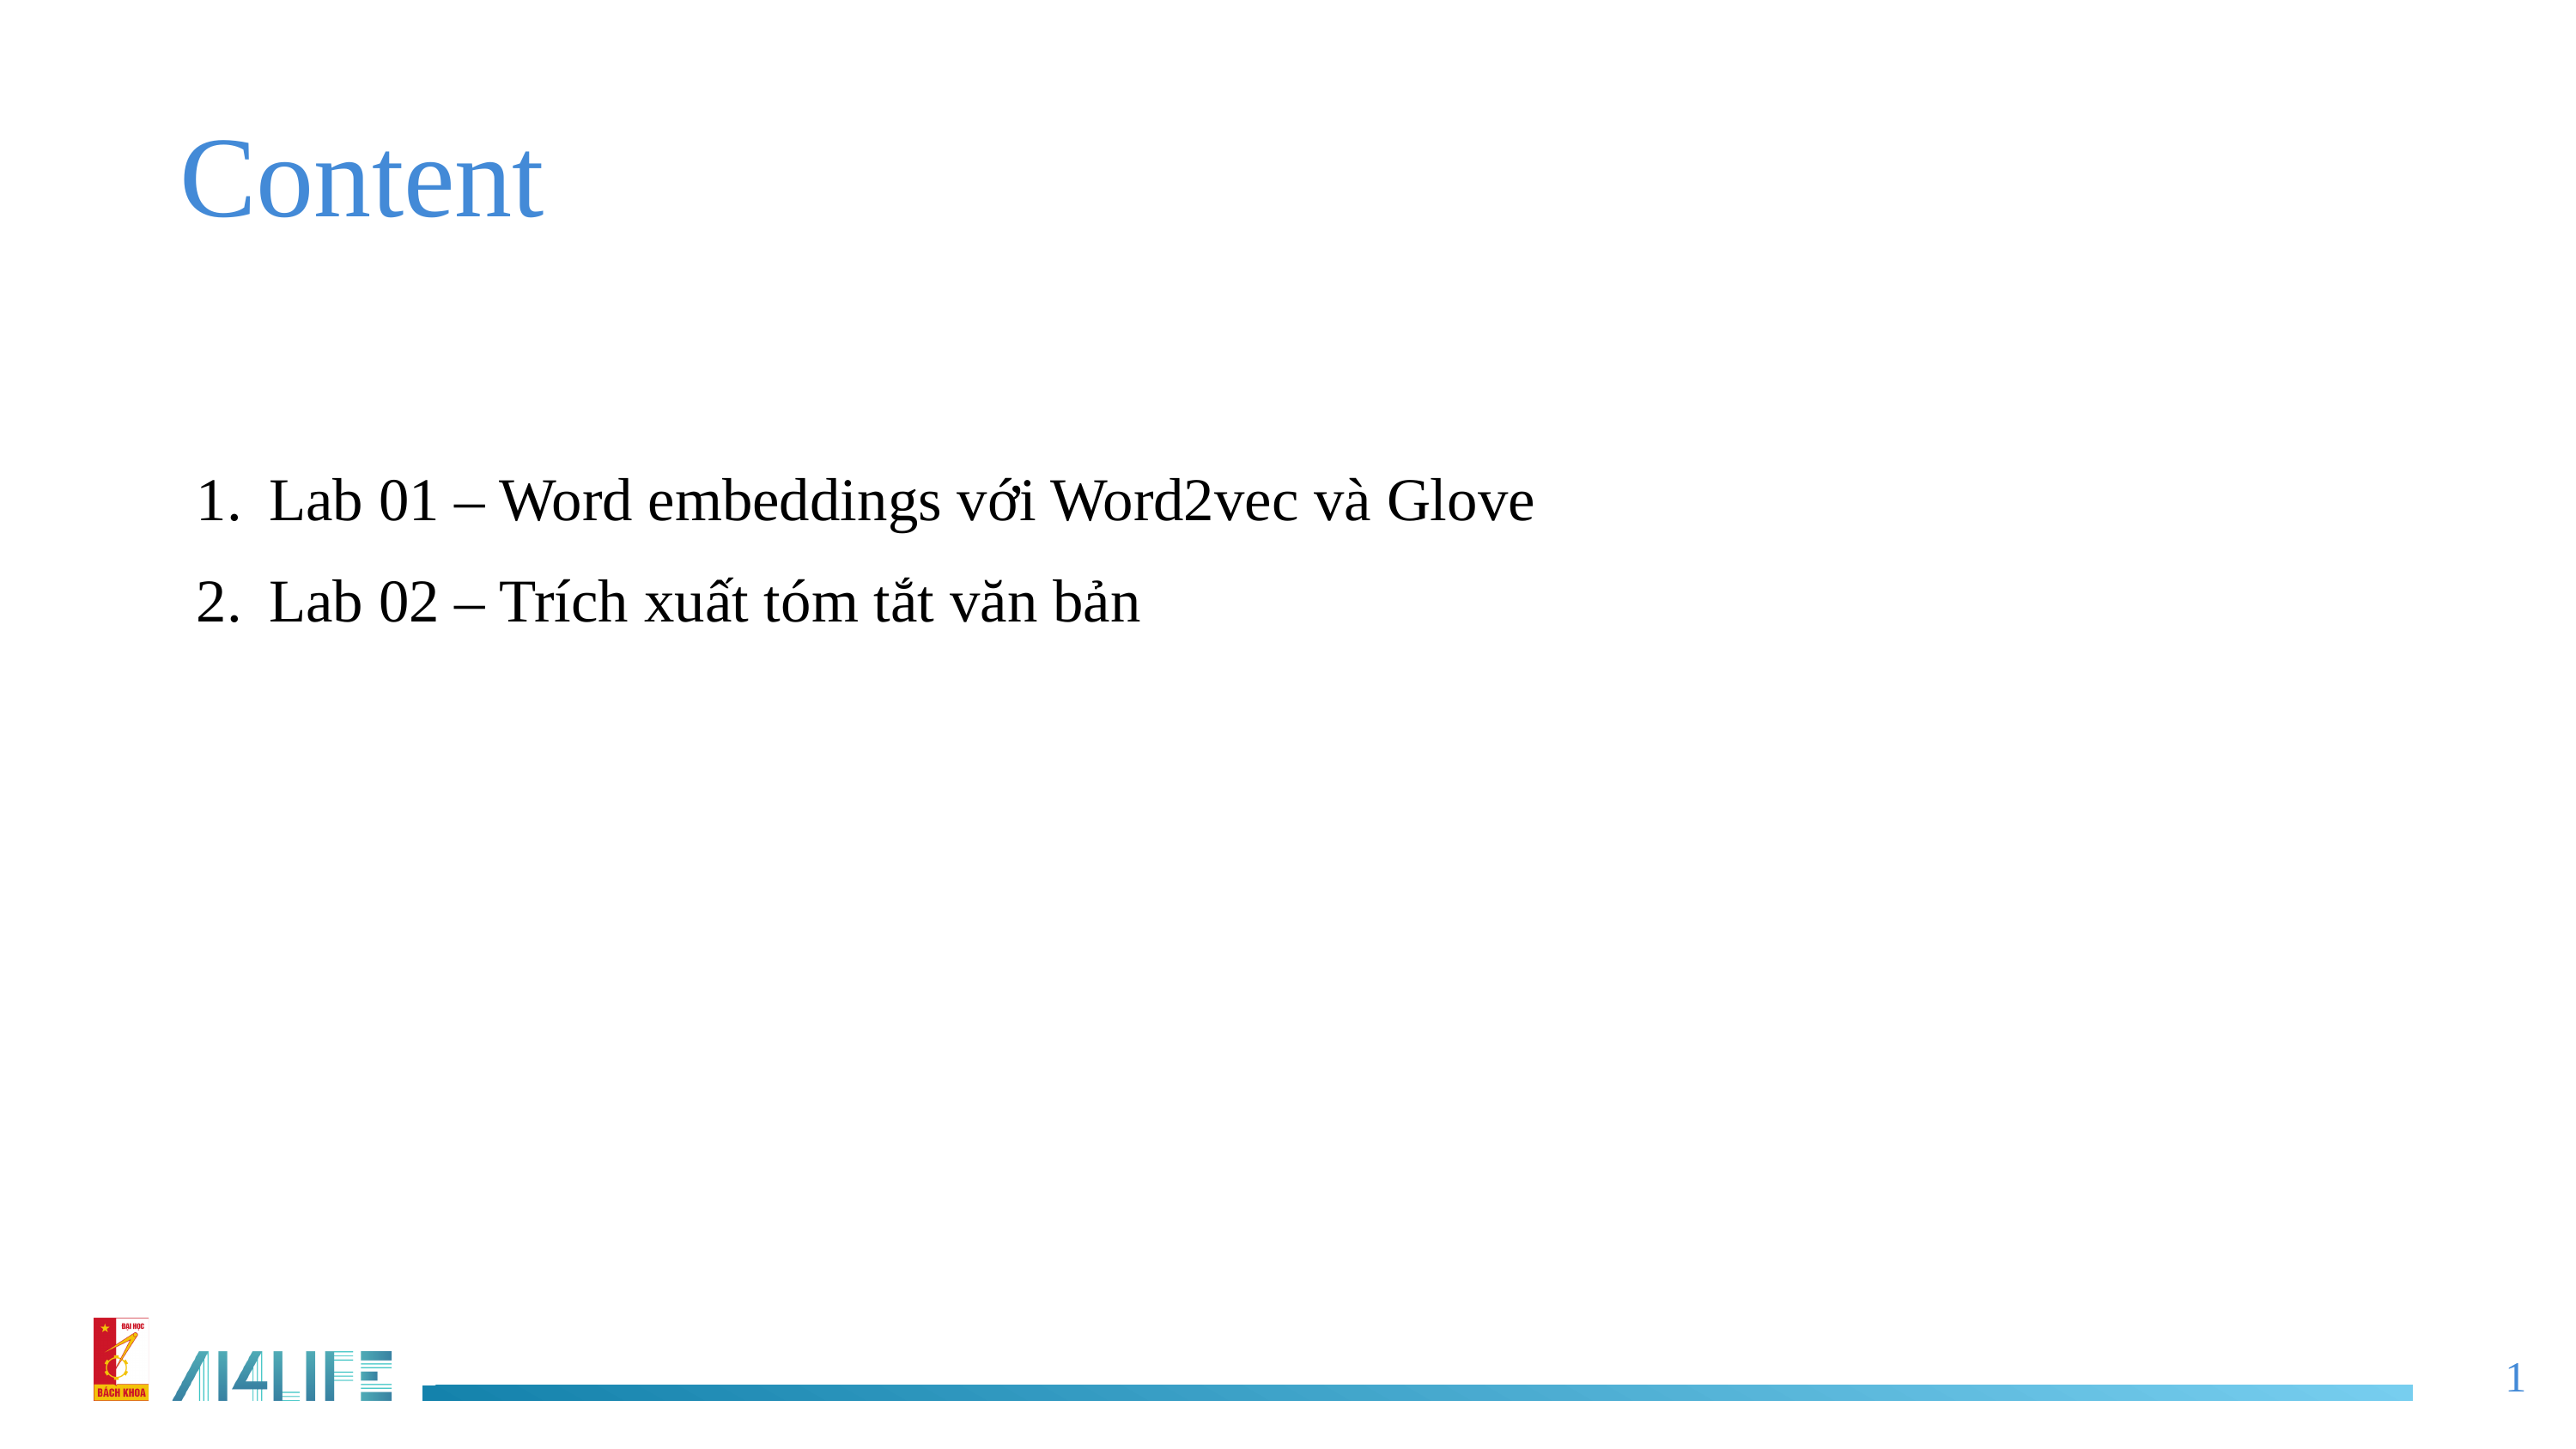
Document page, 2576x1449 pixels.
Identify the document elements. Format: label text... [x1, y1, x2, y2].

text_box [422, 1385, 2414, 1401]
text_box 1 [2424, 1348, 2527, 1400]
text_box [172, 1351, 392, 1401]
text_box [94, 1318, 149, 1401]
text_box Content [144, 78, 580, 240]
text_box Lab 01 – Word embeddings với Word2vec và Glove Lab 02 – Trích xuất tóm tắt văn bản [144, 330, 1643, 634]
